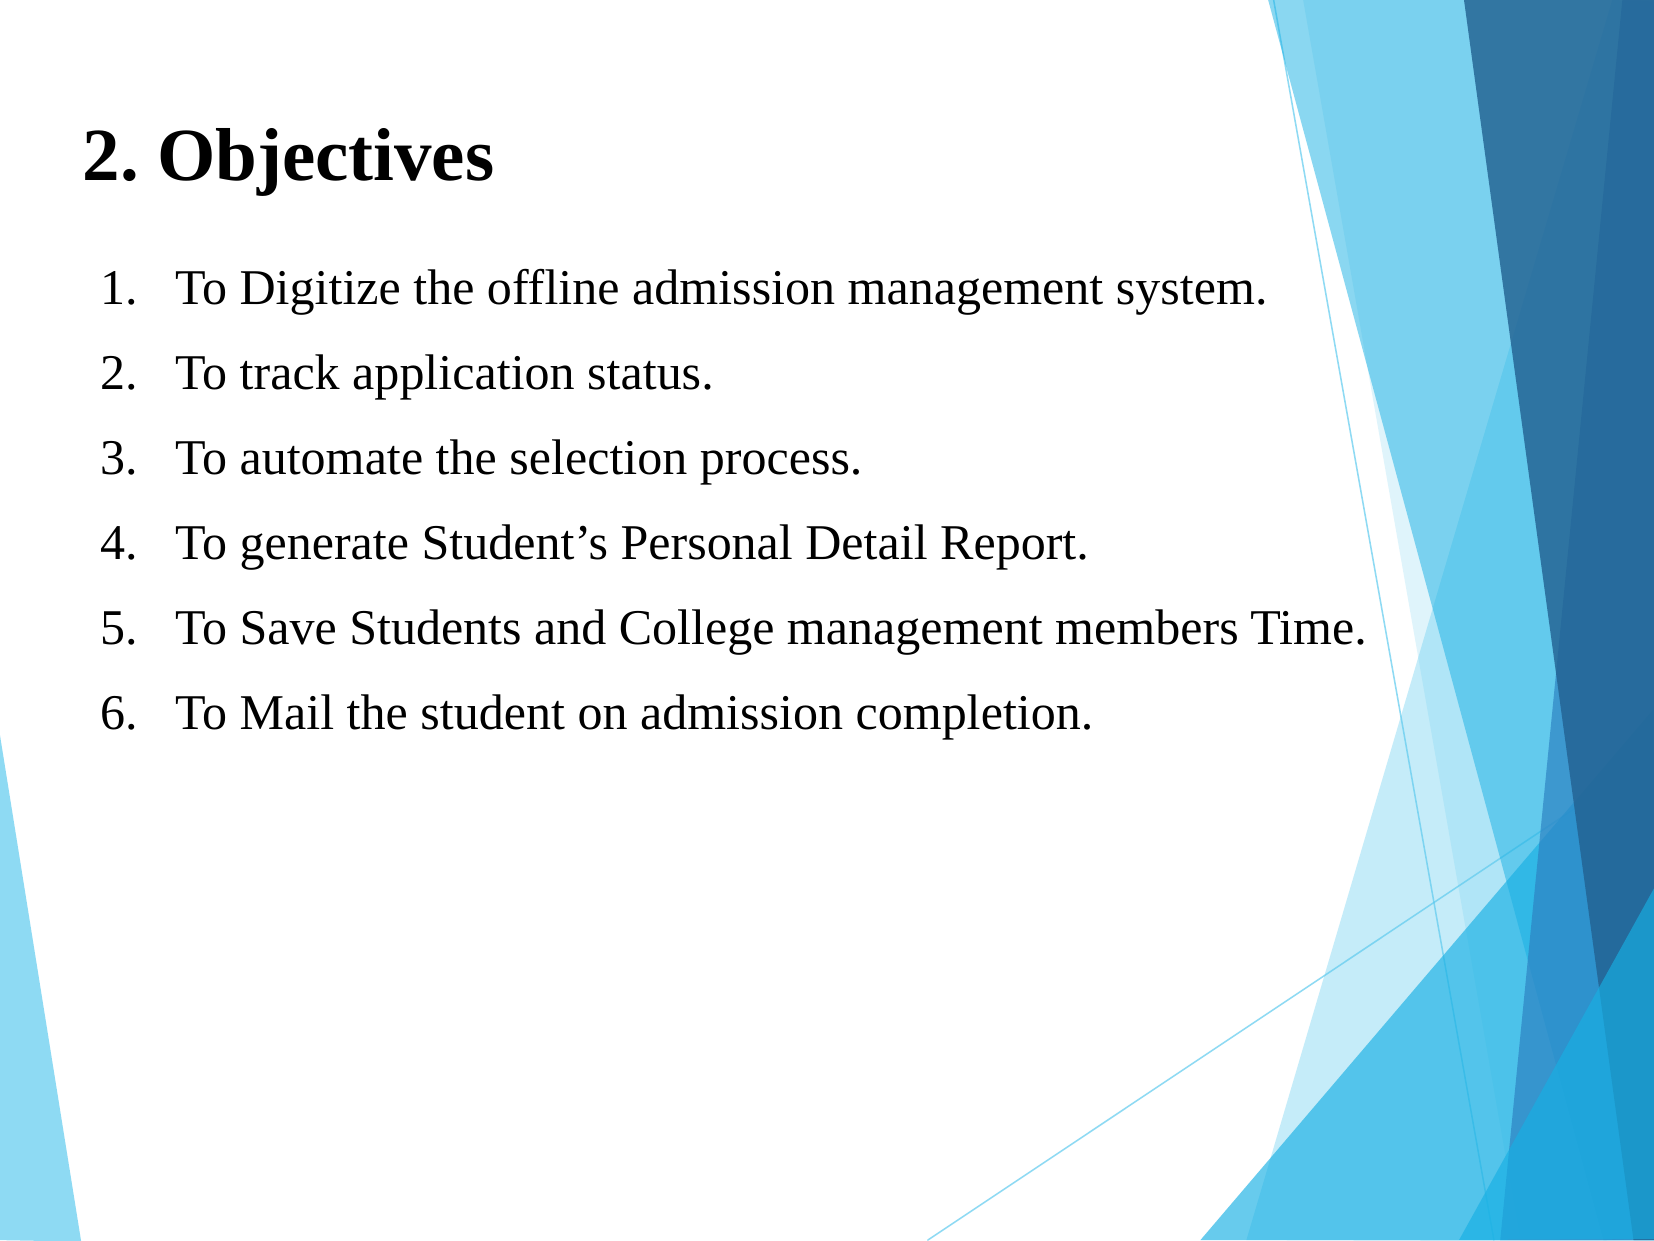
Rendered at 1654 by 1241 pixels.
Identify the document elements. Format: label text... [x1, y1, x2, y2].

text_box To Digitize the offline admission management system. To track application status. To automate the selection process. To generate Student’s Personal Detail Report. To Save Students and College management members Time. To Mail the student on admission completion. [82, 256, 1571, 1176]
text_box 2. Objectives [82, 49, 1571, 256]
